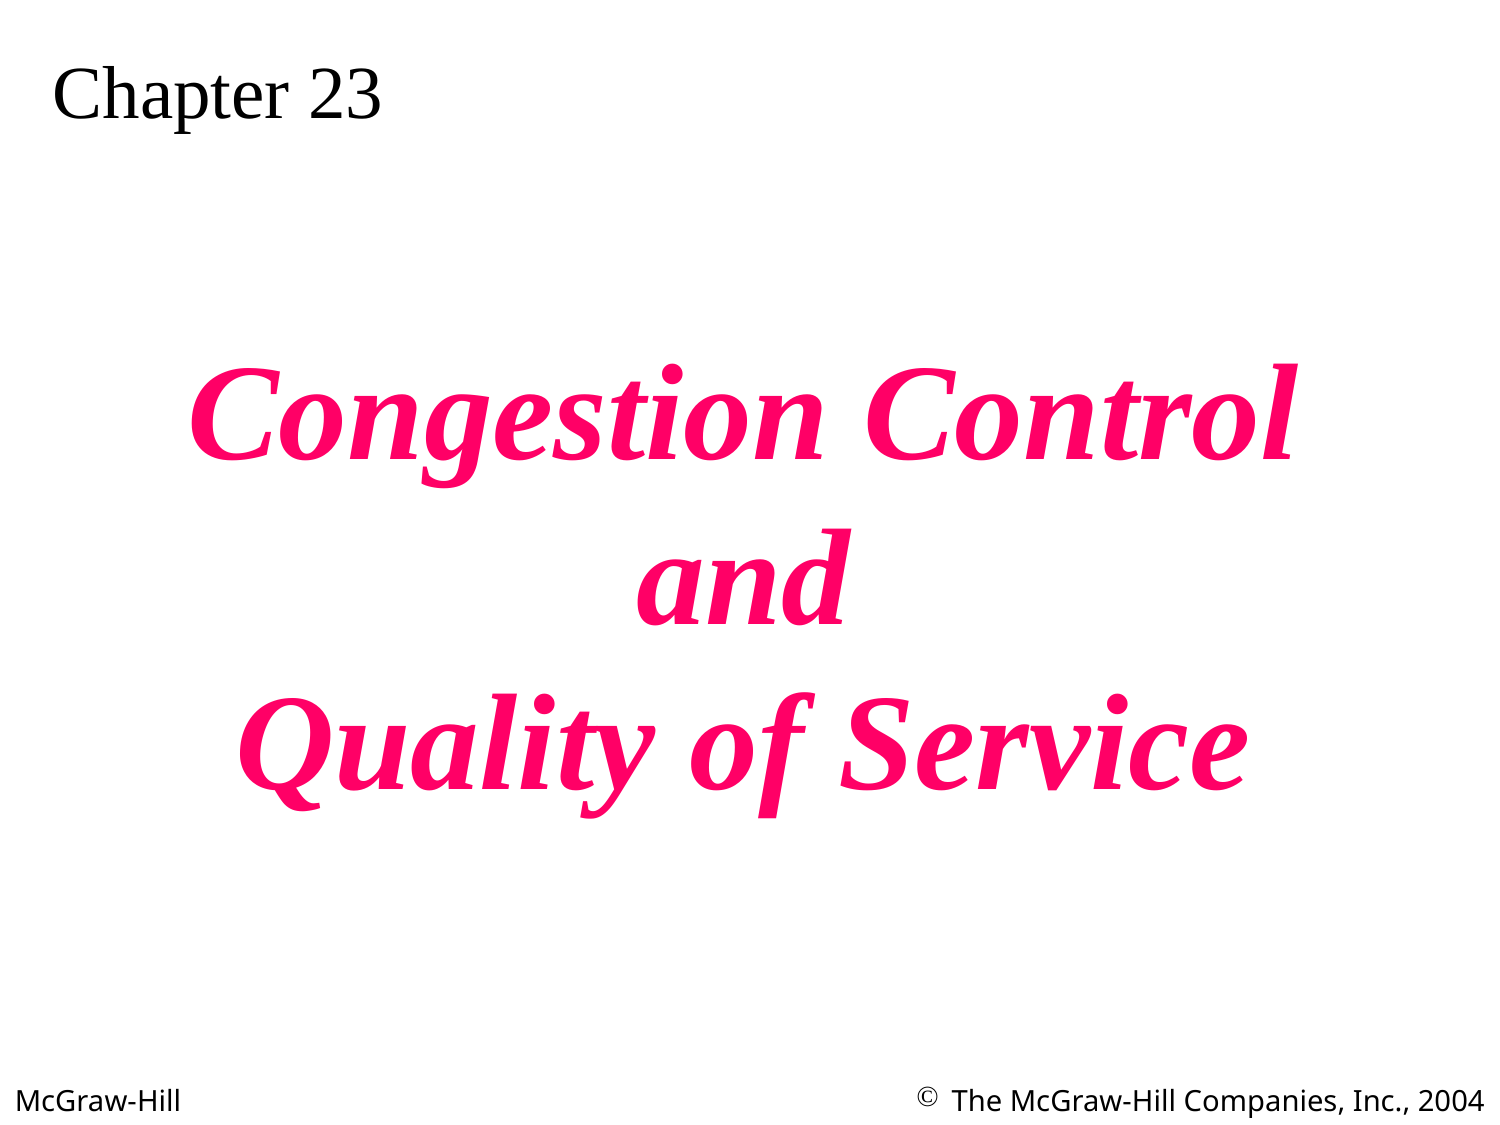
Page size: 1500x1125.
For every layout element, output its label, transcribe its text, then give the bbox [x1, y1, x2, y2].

text_box Congestion Control and Quality of Service [172, 314, 1315, 825]
text_box Chapter 23 [37, 35, 399, 141]
